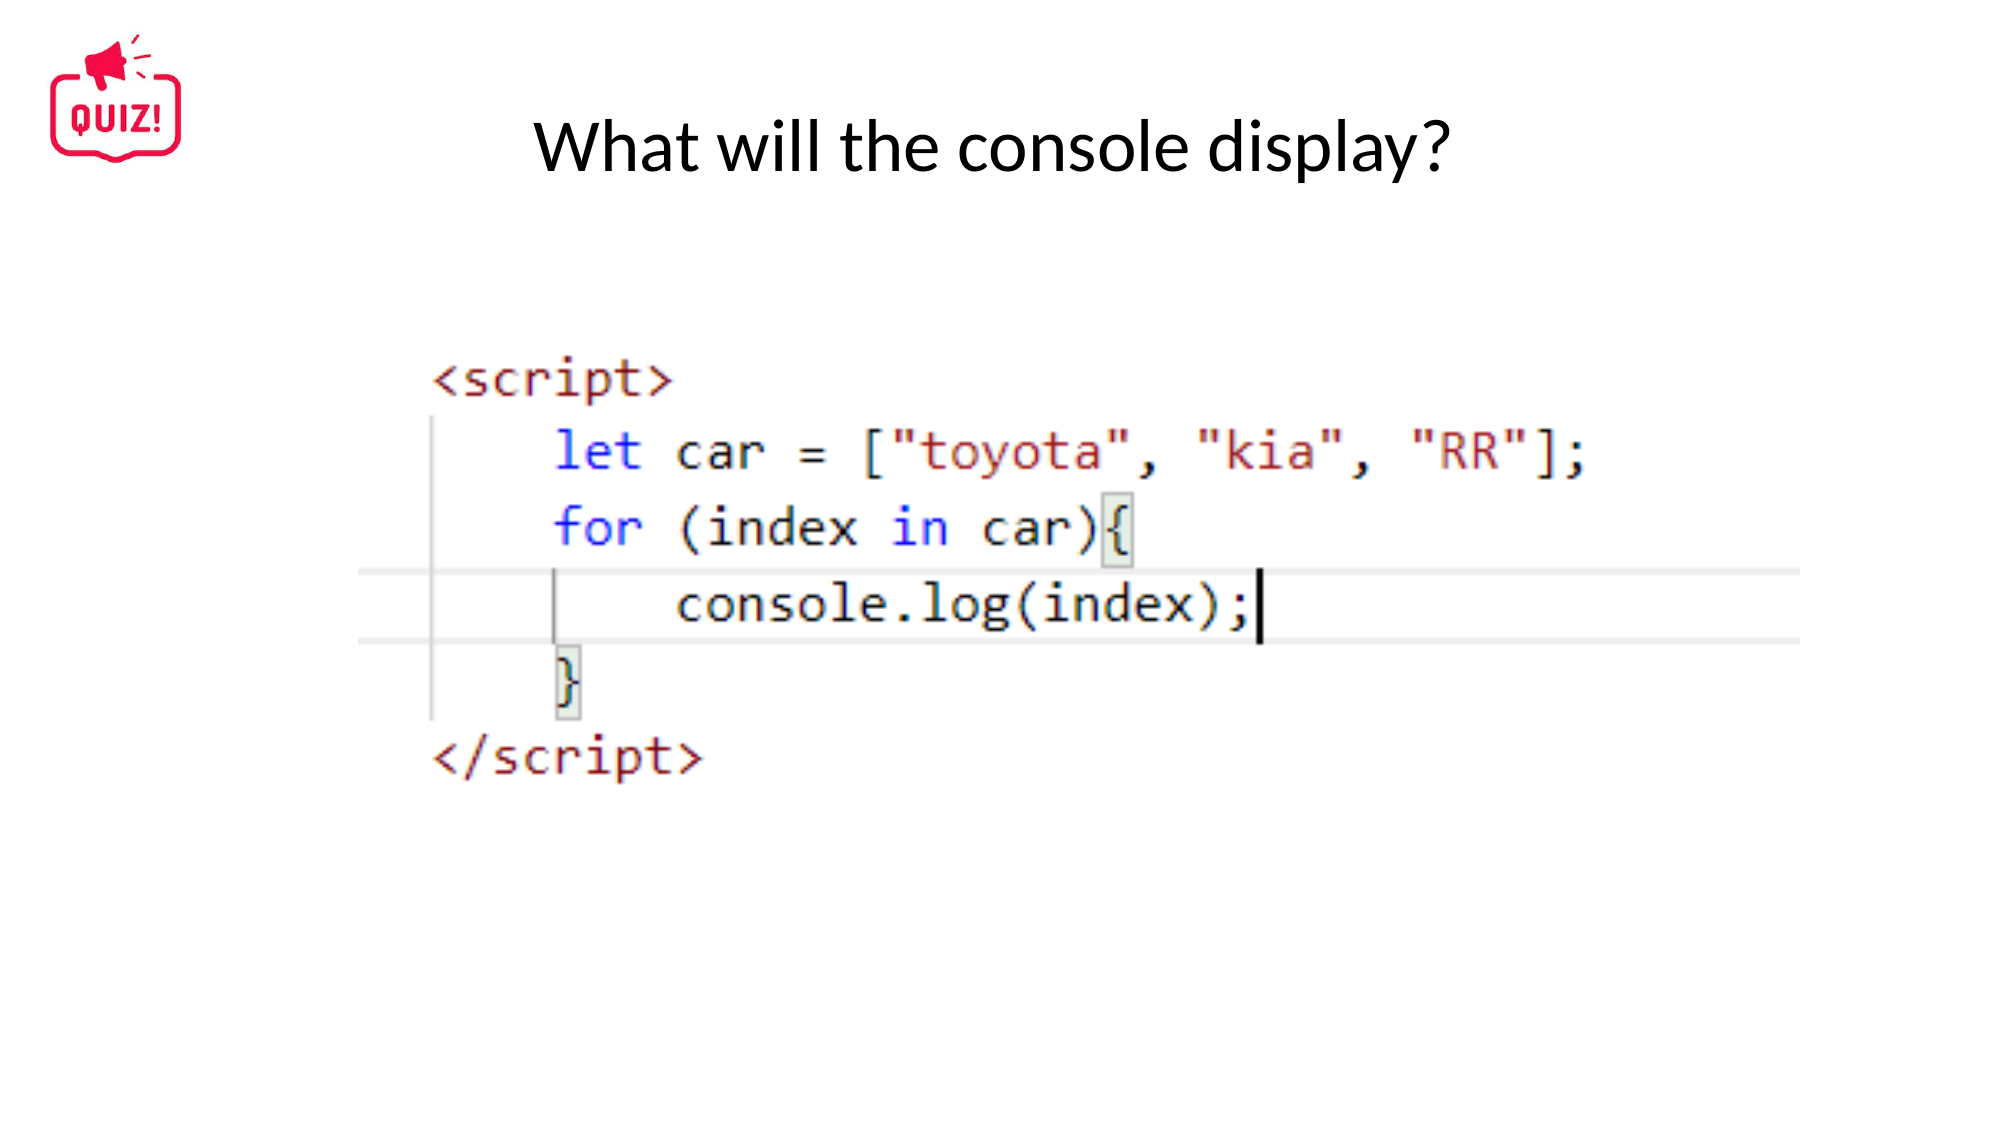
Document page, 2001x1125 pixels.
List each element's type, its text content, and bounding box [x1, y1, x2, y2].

picture [43, 25, 183, 168]
picture [357, 334, 1801, 798]
text_box What will the console display? [518, 88, 1572, 194]
